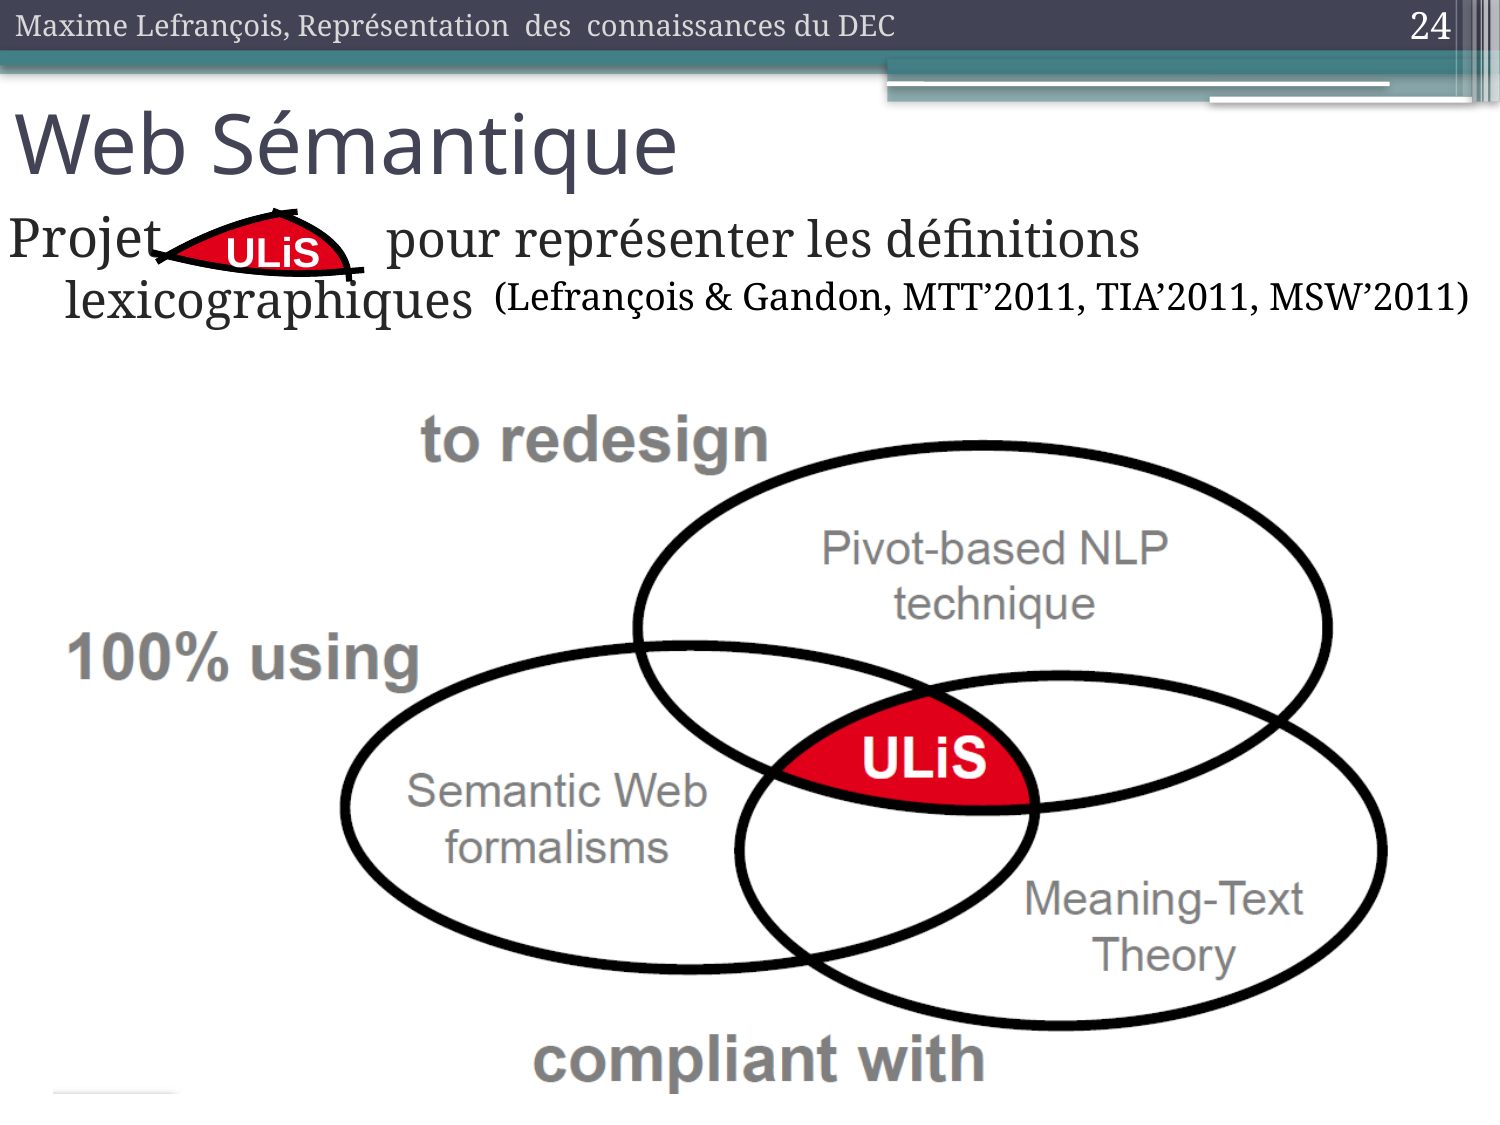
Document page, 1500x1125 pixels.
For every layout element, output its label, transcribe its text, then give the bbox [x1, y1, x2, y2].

slide_number 24 [1341, 50, 1466, 61]
text_box Projet pour représenter les définitions lexicographiques [0, 196, 1495, 279]
text_box Maxime Lefrançois, Représentation des connaissances du DEC [0, 0, 1500, 50]
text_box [151, 210, 365, 282]
picture [52, 389, 1412, 1095]
text_box (Lefrançois & Gandon, MTT’2011, TIA’2011, MSW’2011) [478, 265, 1486, 326]
title Web Sémantique [0, 53, 1350, 196]
